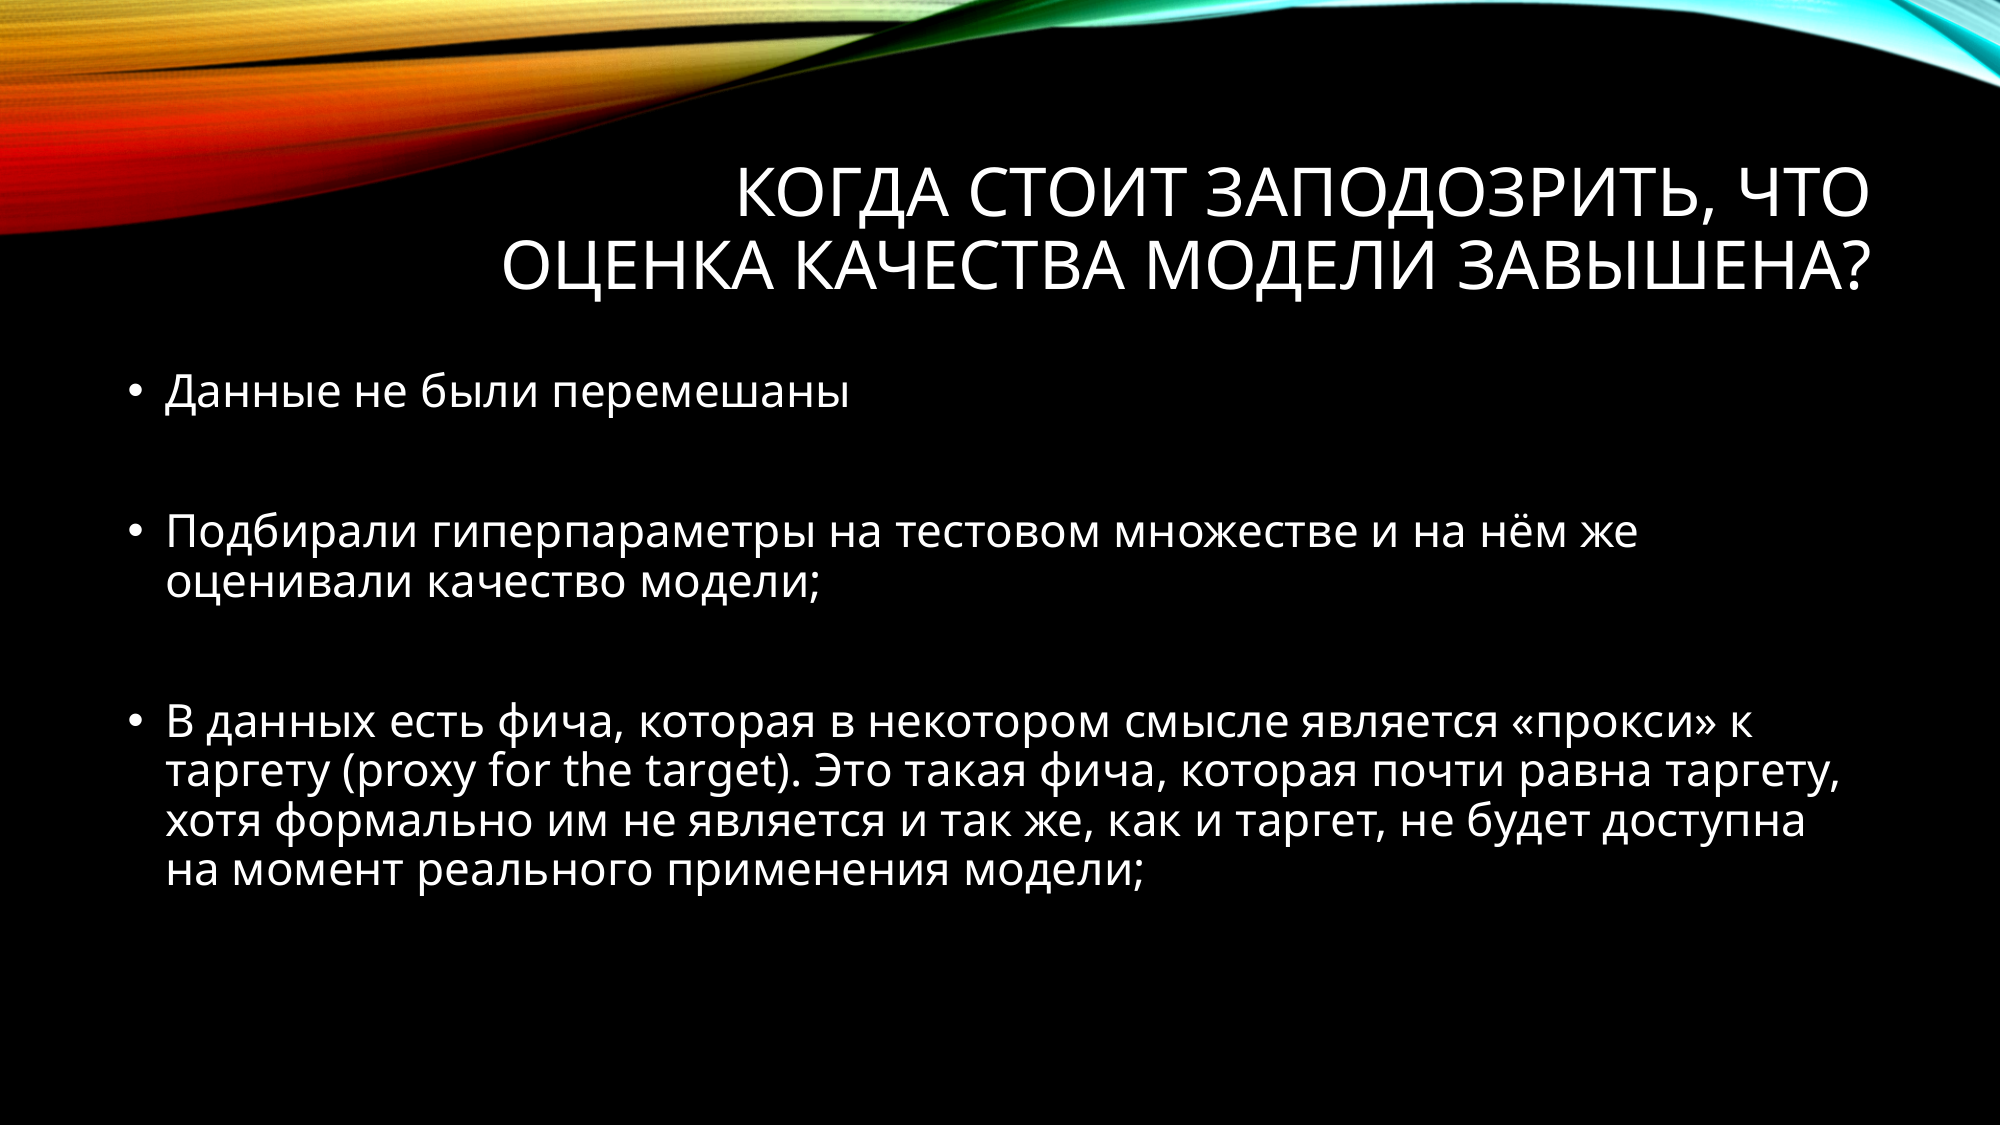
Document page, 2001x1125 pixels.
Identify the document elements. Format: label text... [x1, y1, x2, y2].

picture [0, 0, 2000, 237]
list Данные не были перемешаны Подбирали гиперпараметры на тестовом множестве и на нём же оценивали качество модели; В данных есть фича, которая в некотором смысле является «прокси» к таргету (proxy for the target). Это такая фича, которая почти равна таргету, хотя формально им не является и так же, как и таргет, не будет доступна на момент реального применения модели; [112, 360, 1888, 1021]
title Когда стоит заподозрить, что оценка качества модели завышена? [474, 125, 1888, 338]
